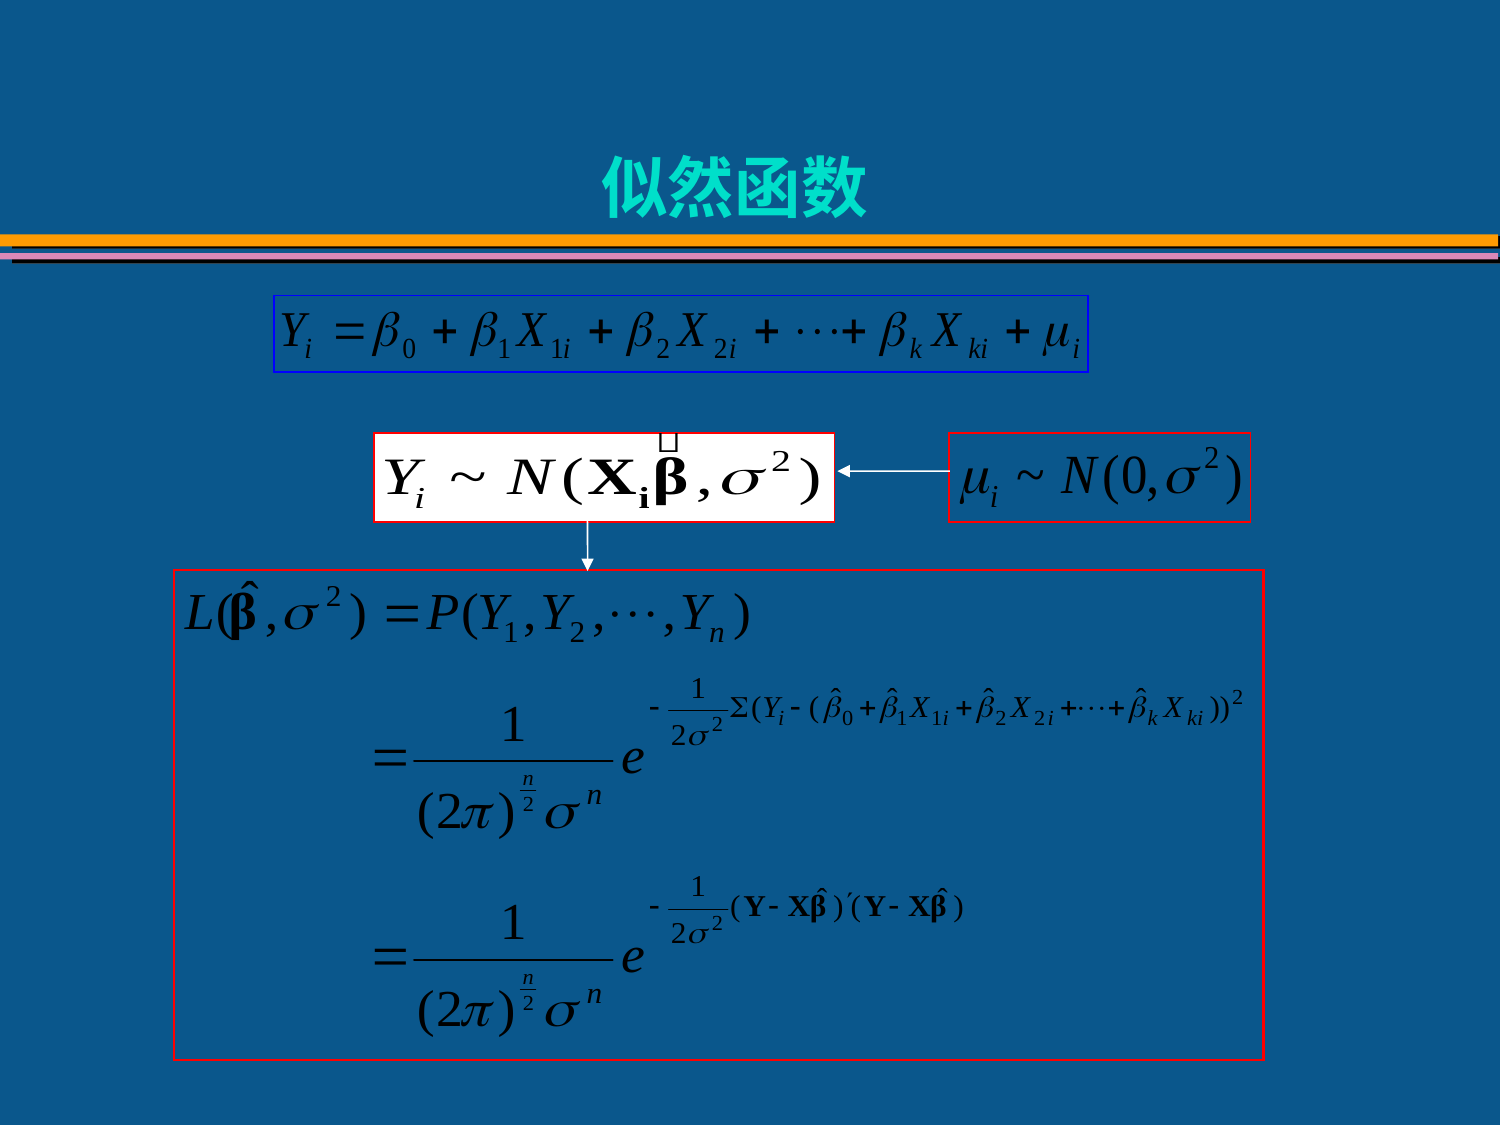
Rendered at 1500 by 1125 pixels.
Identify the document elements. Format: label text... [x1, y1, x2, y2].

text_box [374, 433, 834, 522]
picture [949, 433, 1250, 522]
picture [274, 296, 1088, 372]
text_box [837, 464, 949, 478]
title 似然函数 [112, 146, 1388, 234]
text_box [581, 522, 594, 571]
picture [174, 571, 1263, 1059]
